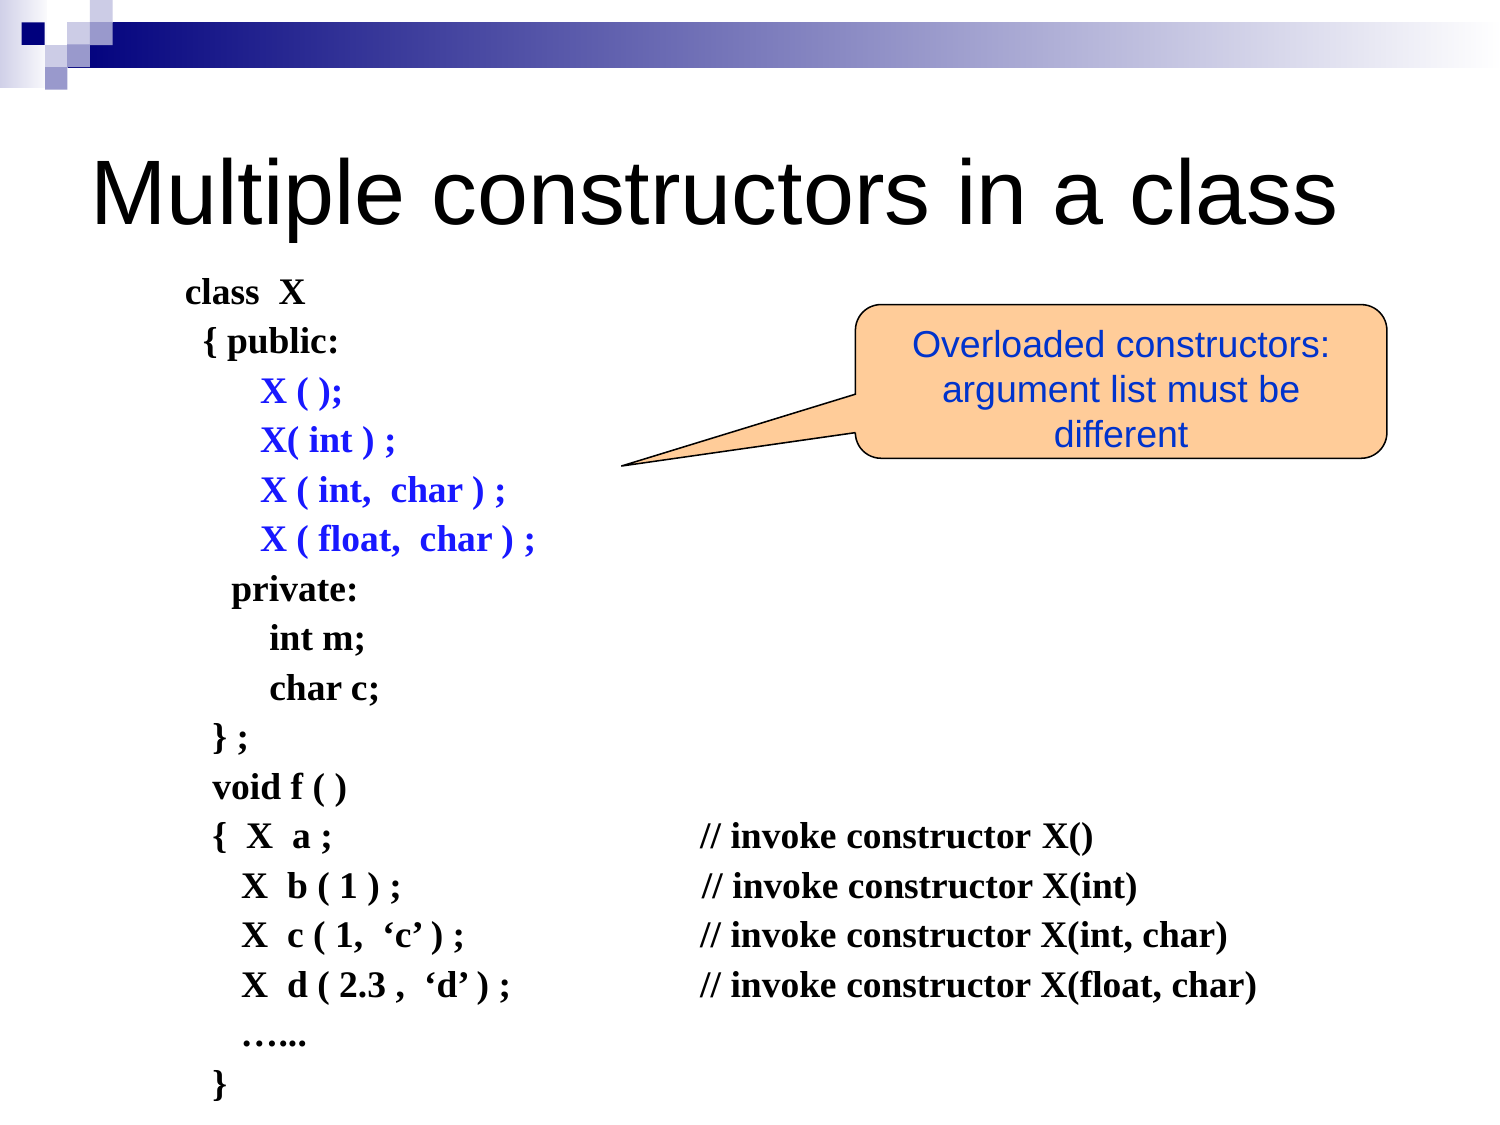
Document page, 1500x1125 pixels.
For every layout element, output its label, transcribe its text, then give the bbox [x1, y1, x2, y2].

text_box Overloaded constructors: argument list must be different [1329, 304, 1387, 459]
text_box class X { public: X ( ); X( int ) ; X ( int, char ) ; X ( float, char ) ; private: int m; char c; } ; void f ( ) { X a ; // invoke constructor X() X b ( 1 ) ; // invoke constructor X(int) X c ( 1, ‘c’ ) ; // invoke constructor X(int, char) X d ( 2.3 , ‘d’ ) ; // invoke constructor X(float, char) …... } [112, 254, 1329, 1112]
title Multiple constructors in a class [74, 74, 1426, 301]
